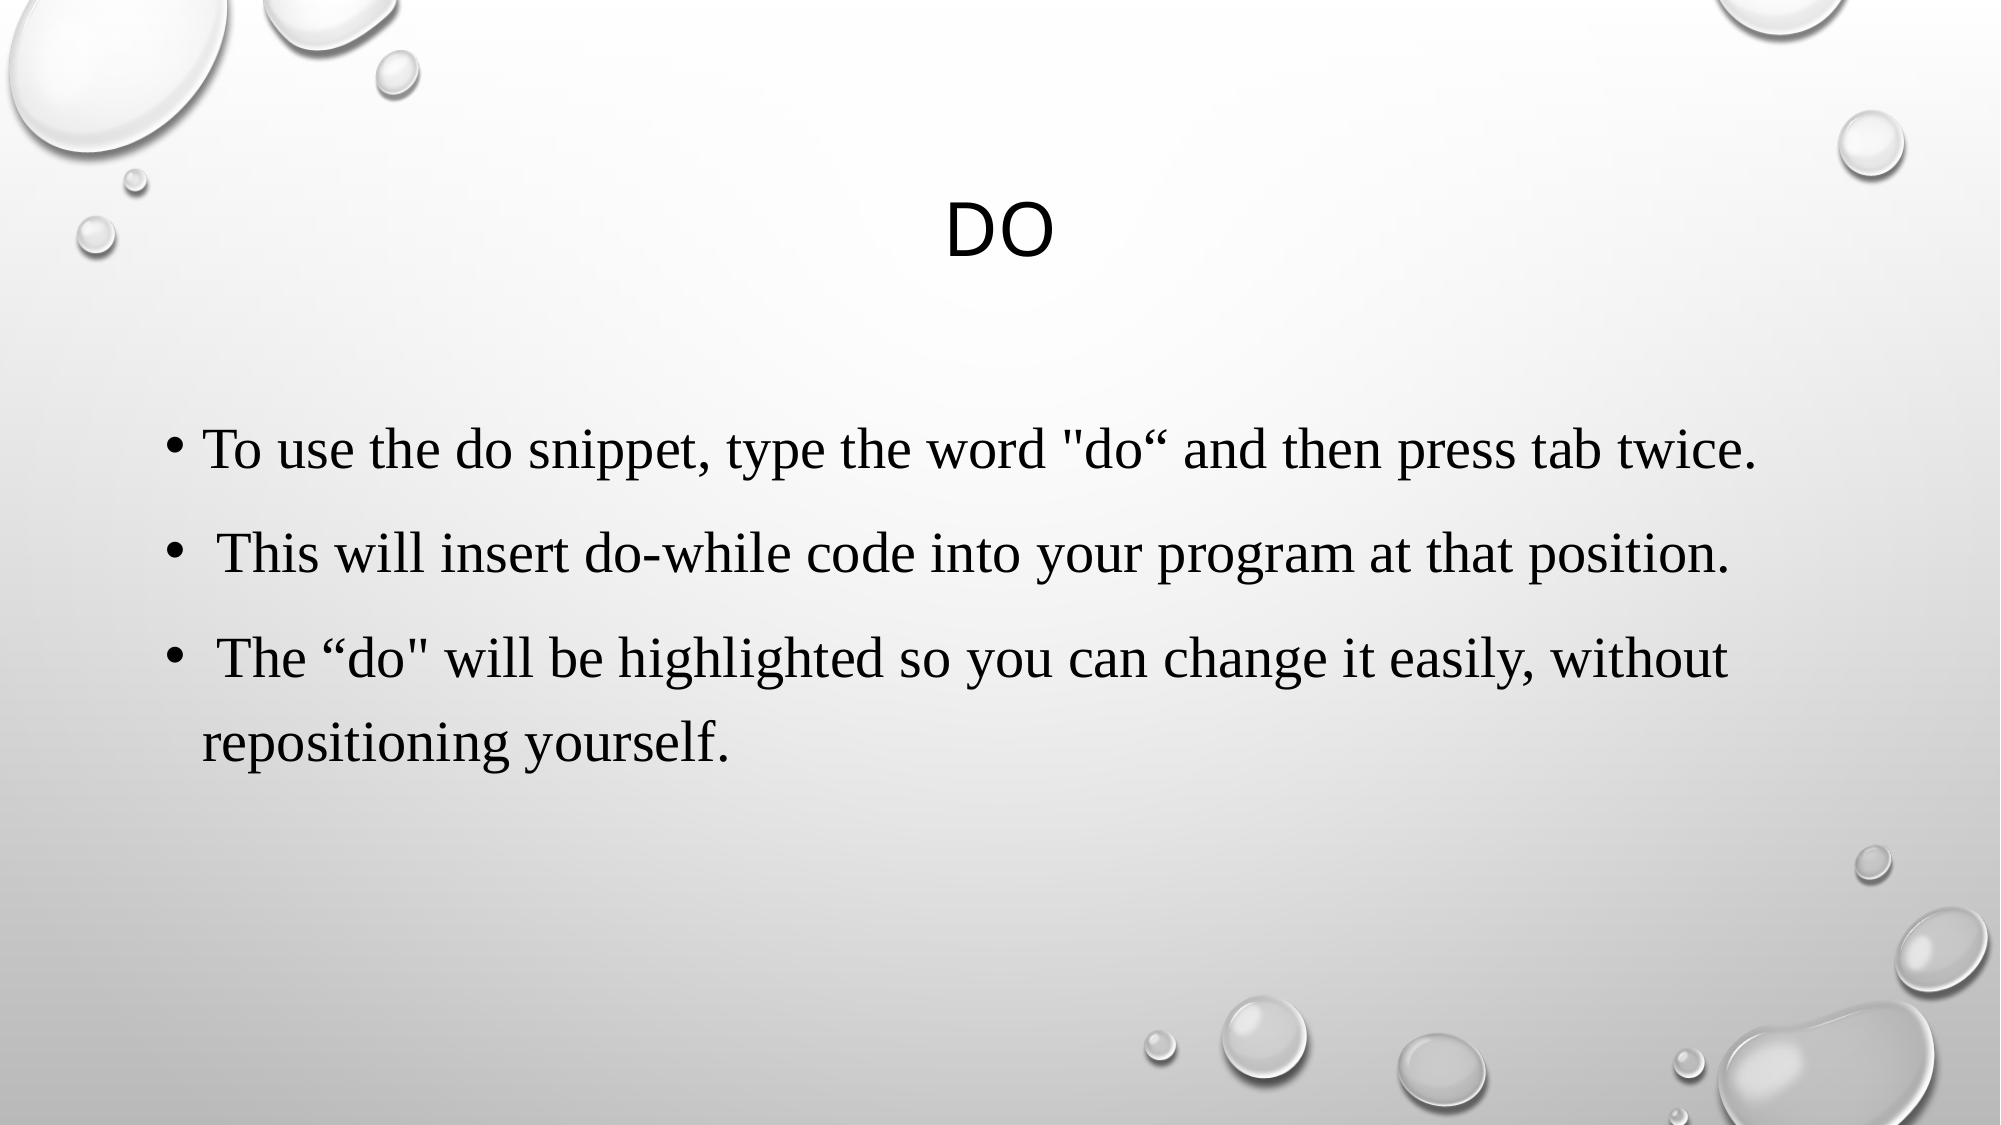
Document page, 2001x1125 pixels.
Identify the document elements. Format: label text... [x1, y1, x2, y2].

picture [0, 0, 2000, 1125]
title Do [149, 101, 1851, 364]
list To use the do snippet, type the word "do“ and then press tab twice. This will insert do-while code into your program at that position. The “do" will be highlighted so you can change it easily, without repositioning yourself. [149, 388, 1850, 950]
